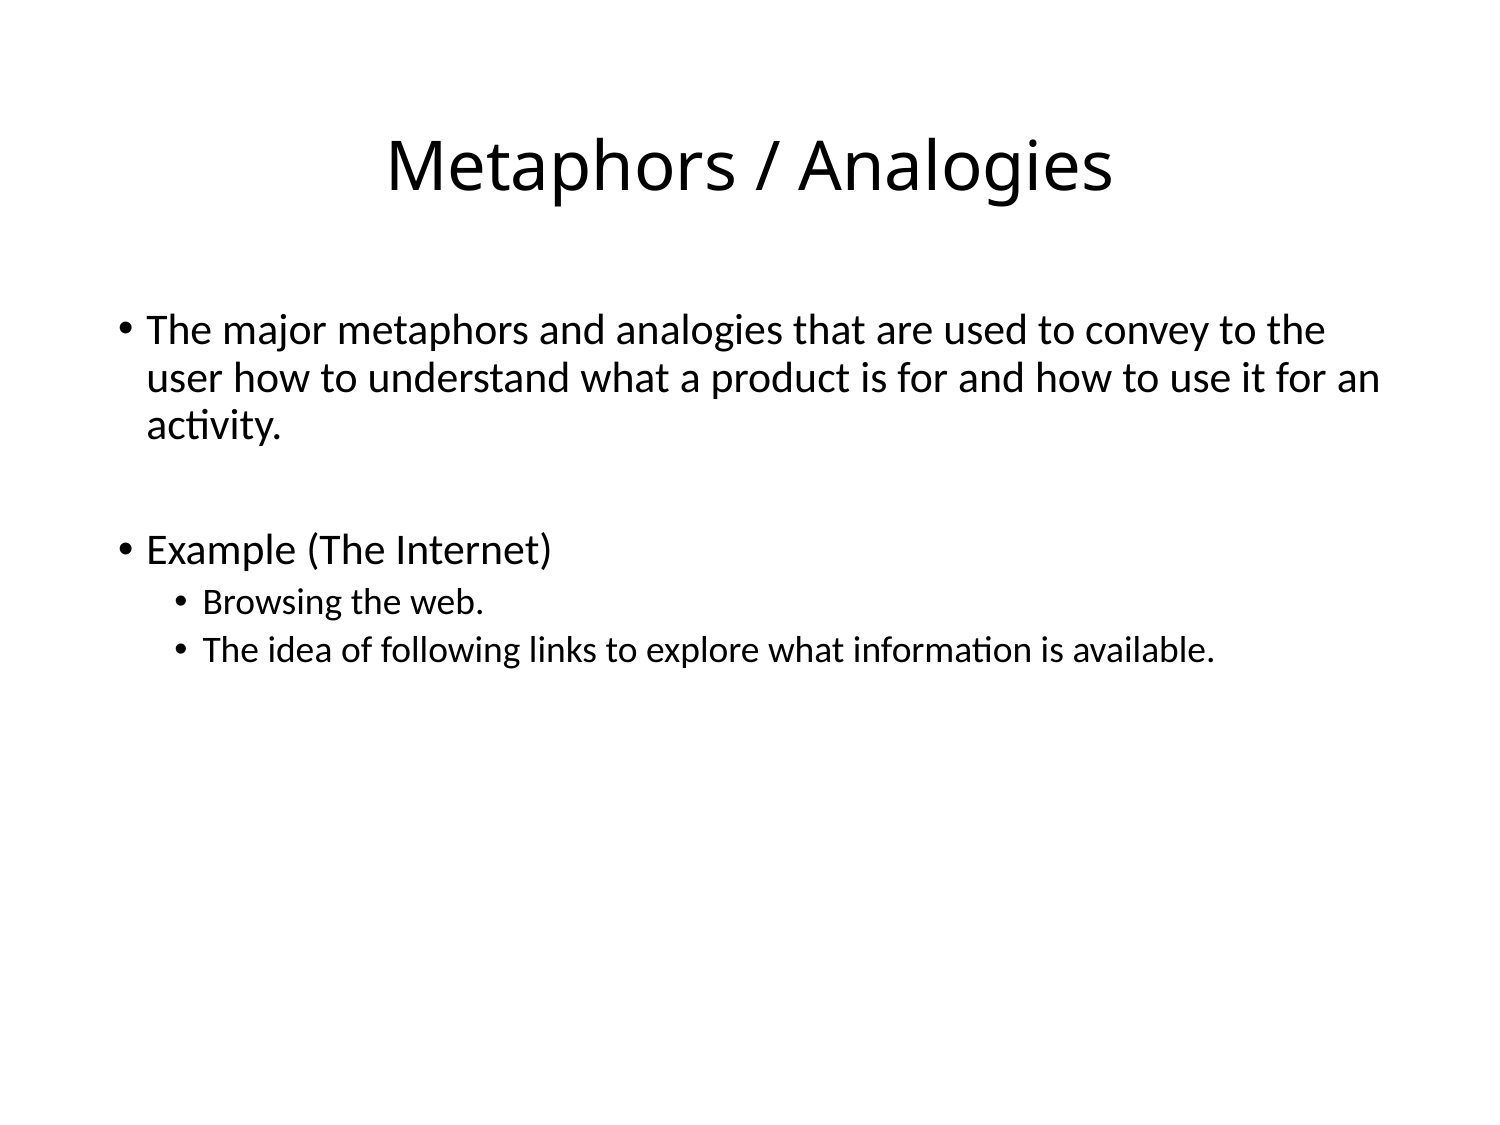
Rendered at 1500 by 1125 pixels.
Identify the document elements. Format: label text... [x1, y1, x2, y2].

list The major metaphors and analogies that are used to convey to the user how to understand what a product is for and how to use it for an activity. Example (The Internet) Browsing the web. The idea of following links to explore what information is available. [103, 299, 1397, 1014]
title Metaphors / Analogies [103, 59, 1397, 278]
